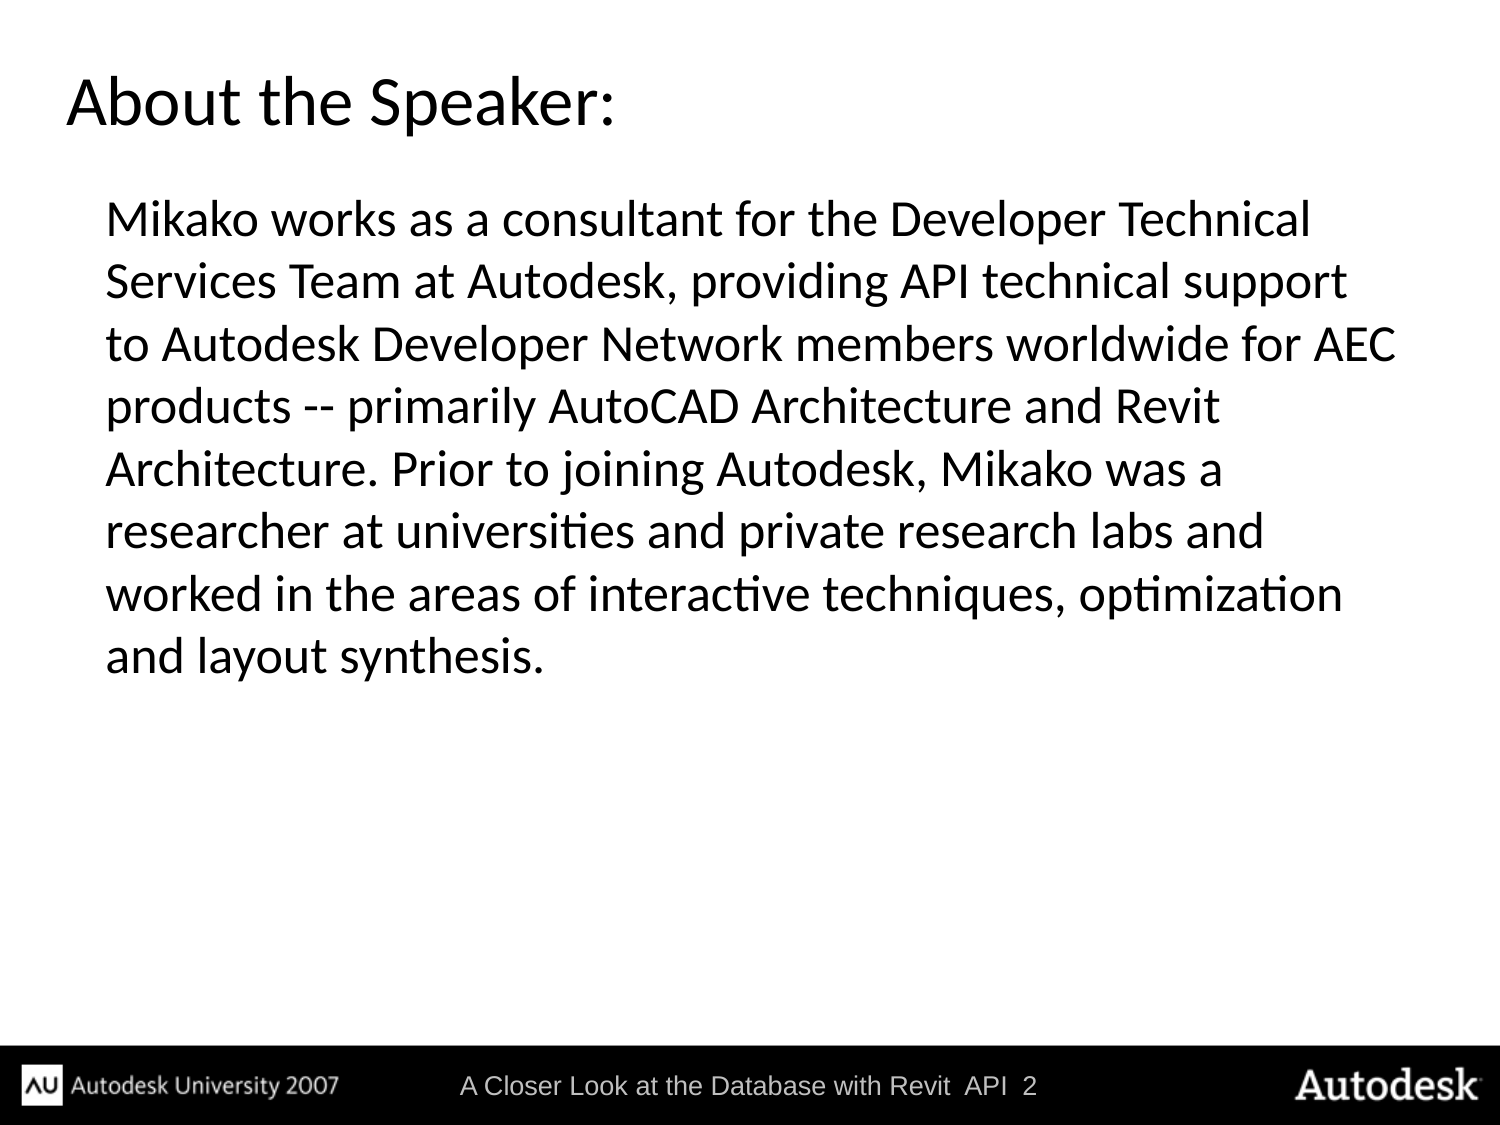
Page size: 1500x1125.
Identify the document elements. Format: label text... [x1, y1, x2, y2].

picture [0, 0, 1500, 1125]
title About the Speaker: [51, 47, 1418, 144]
list Mikako works as a consultant for the Developer Technical Services Team at Autodesk, providing API technical support to Autodesk Developer Network members worldwide for AEC products -- primarily AutoCAD Architecture and Revit Architecture. Prior to joining Autodesk, Mikako was a researcher at universities and private research labs and worked in the areas of interactive techniques, optimization and layout synthesis. [51, 176, 1420, 1024]
